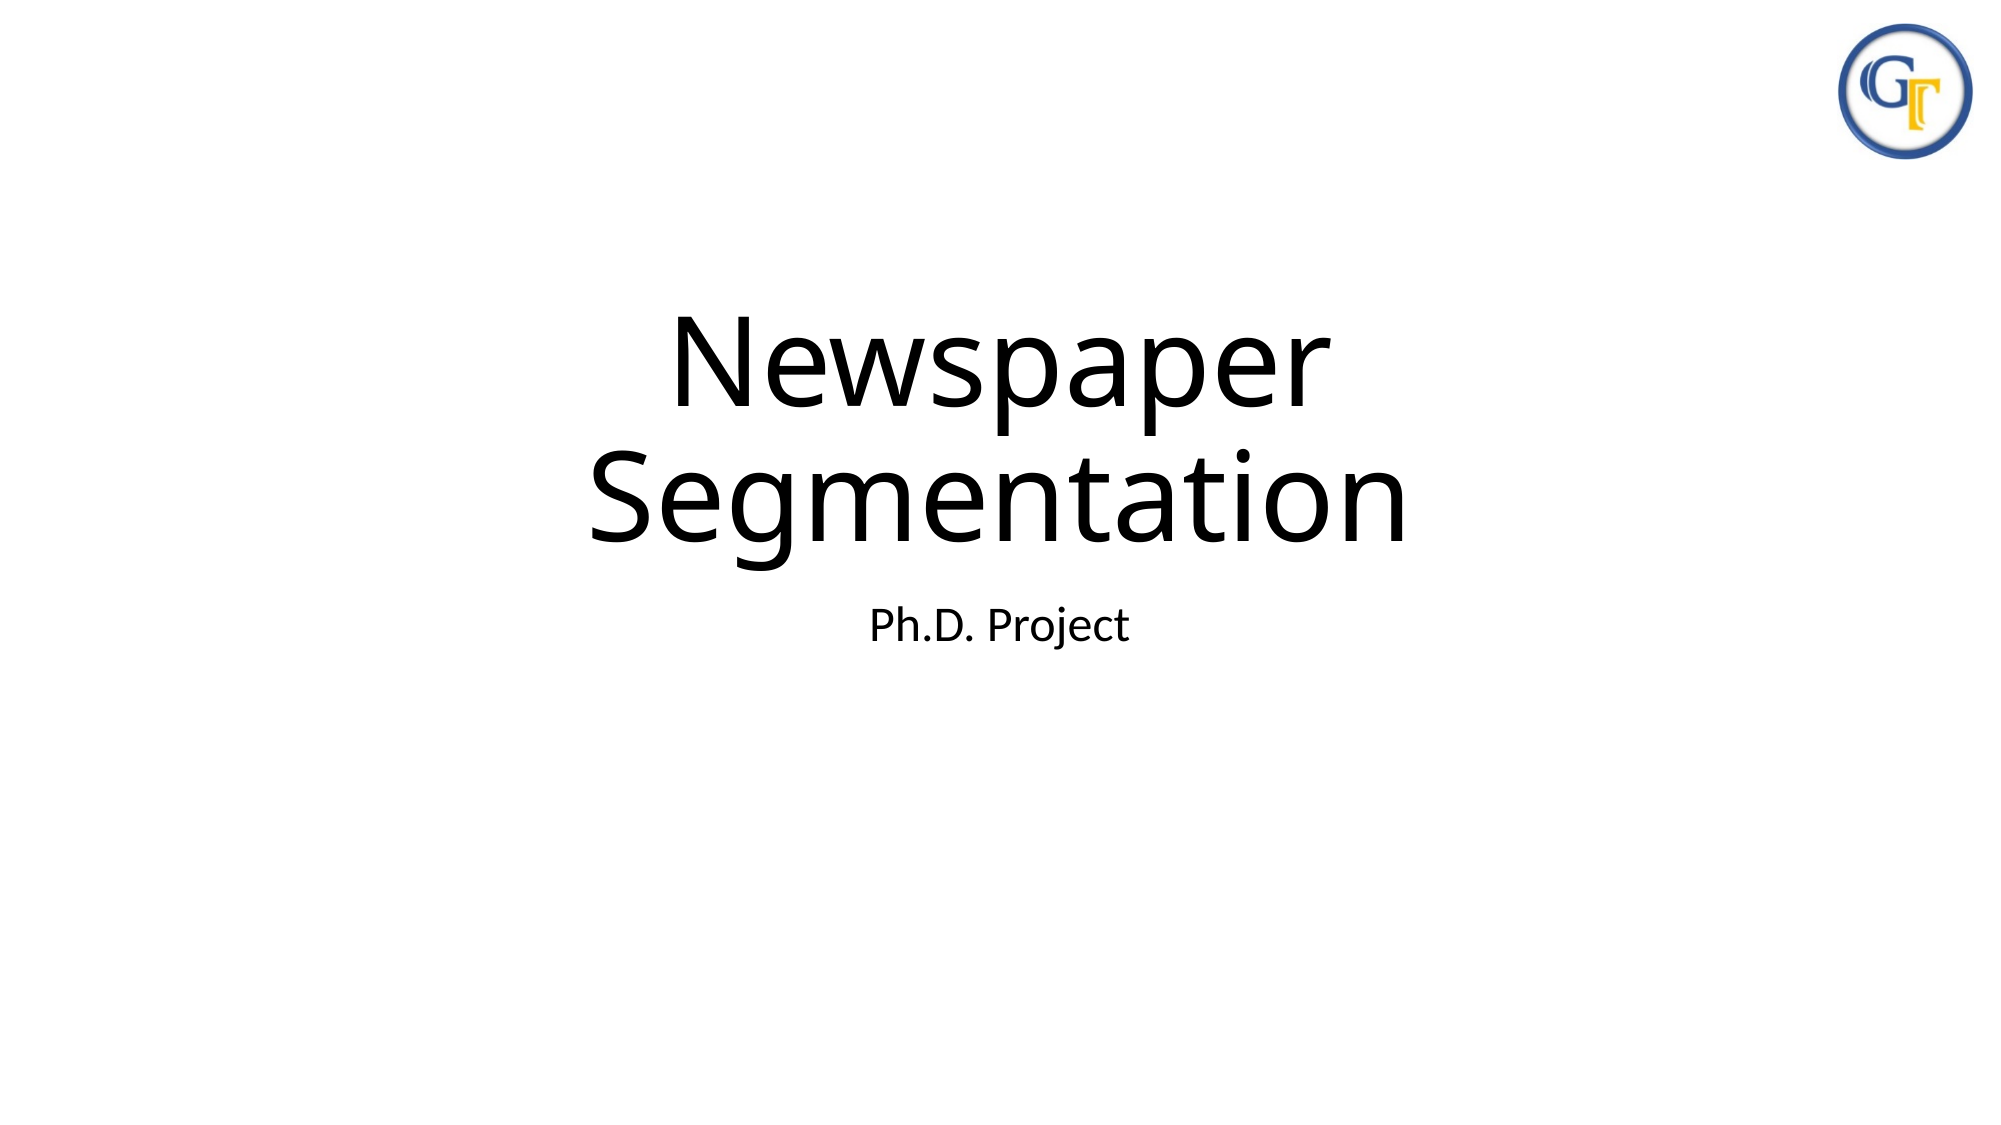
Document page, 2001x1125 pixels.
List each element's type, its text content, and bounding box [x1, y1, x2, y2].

subtitle Ph.D. Project [249, 590, 1750, 863]
title Newspaper Segmentation [249, 184, 1750, 576]
picture [1837, 23, 1974, 160]
